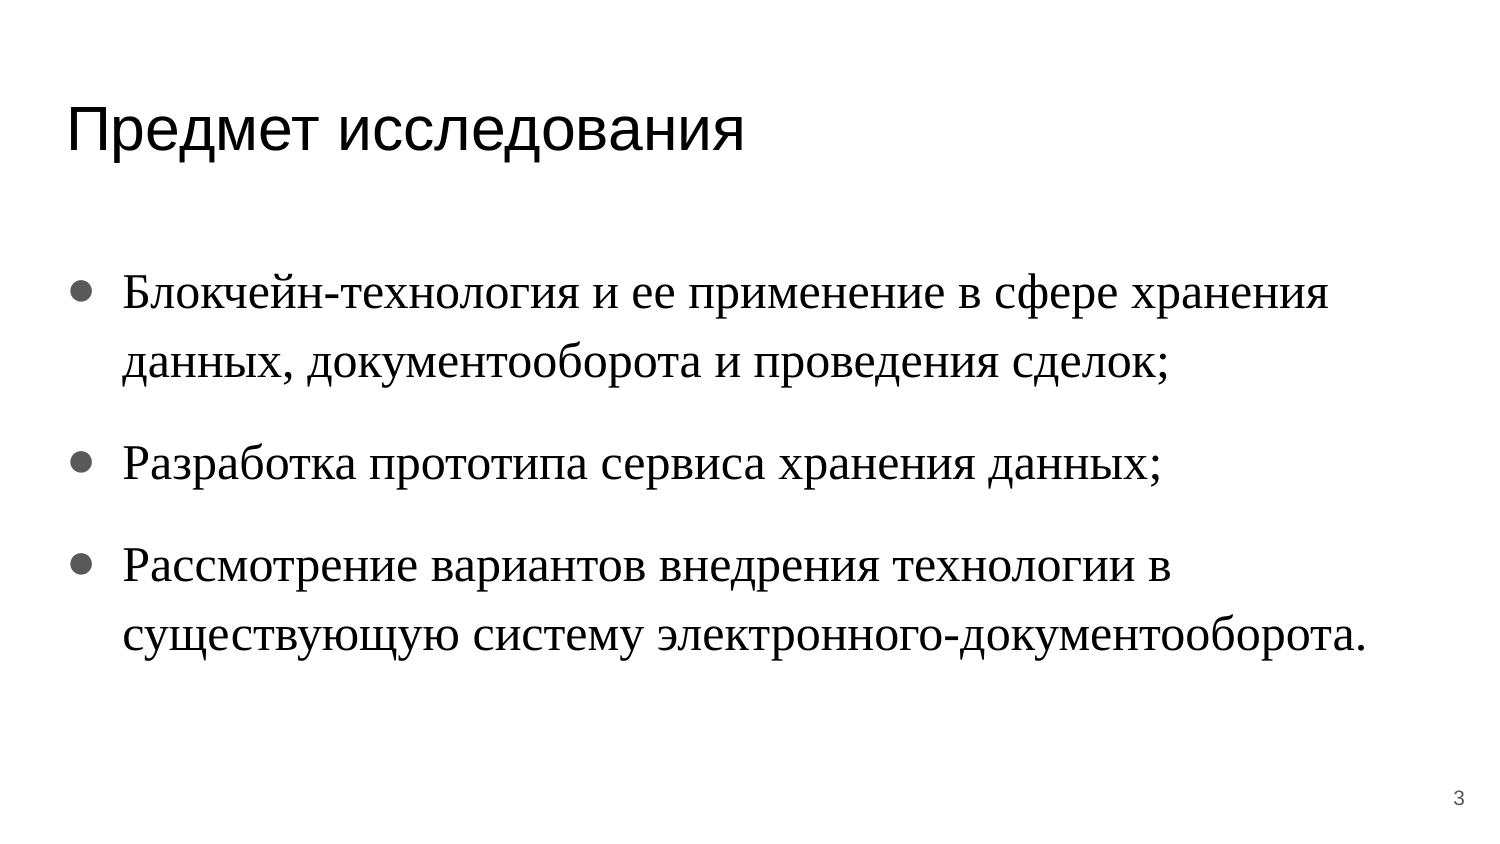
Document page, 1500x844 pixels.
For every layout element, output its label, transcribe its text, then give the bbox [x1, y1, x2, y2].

title Предмет исследования [51, 72, 1449, 167]
list Блокчейн-технология и ее применение в сфере хранения данных, документооборота и проведения сделок; Разработка прототипа сервиса хранения данных; Рассмотрение вариантов внедрения технологии в существующую систему электронного-документооборота. [51, 234, 1449, 656]
slide_number 3 [1389, 764, 1480, 830]
